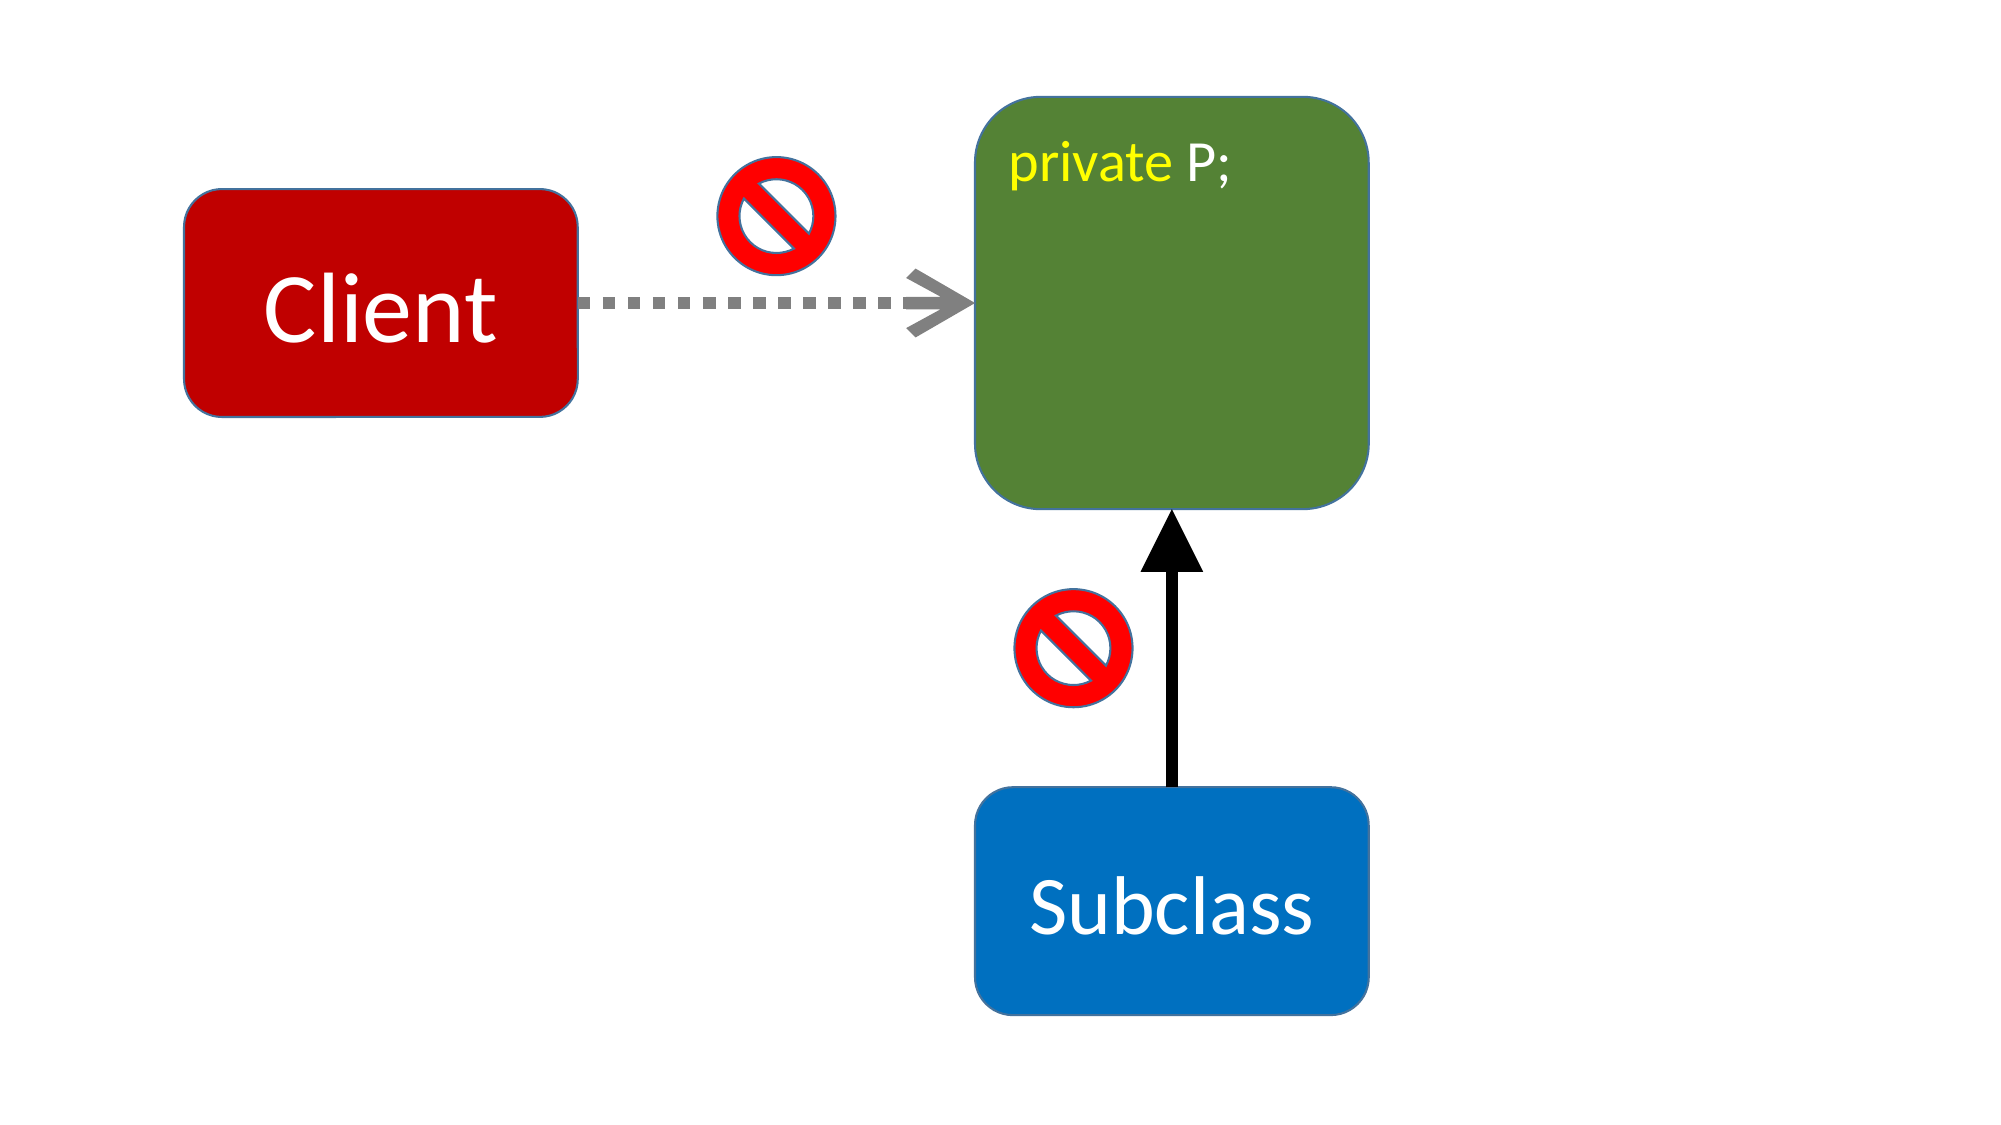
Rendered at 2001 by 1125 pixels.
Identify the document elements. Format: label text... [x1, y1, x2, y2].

text_box Subclass [973, 786, 1370, 1017]
text_box [716, 156, 837, 277]
text_box Client [182, 188, 579, 419]
text_box private P; [973, 95, 1370, 511]
text_box [1013, 588, 1134, 709]
